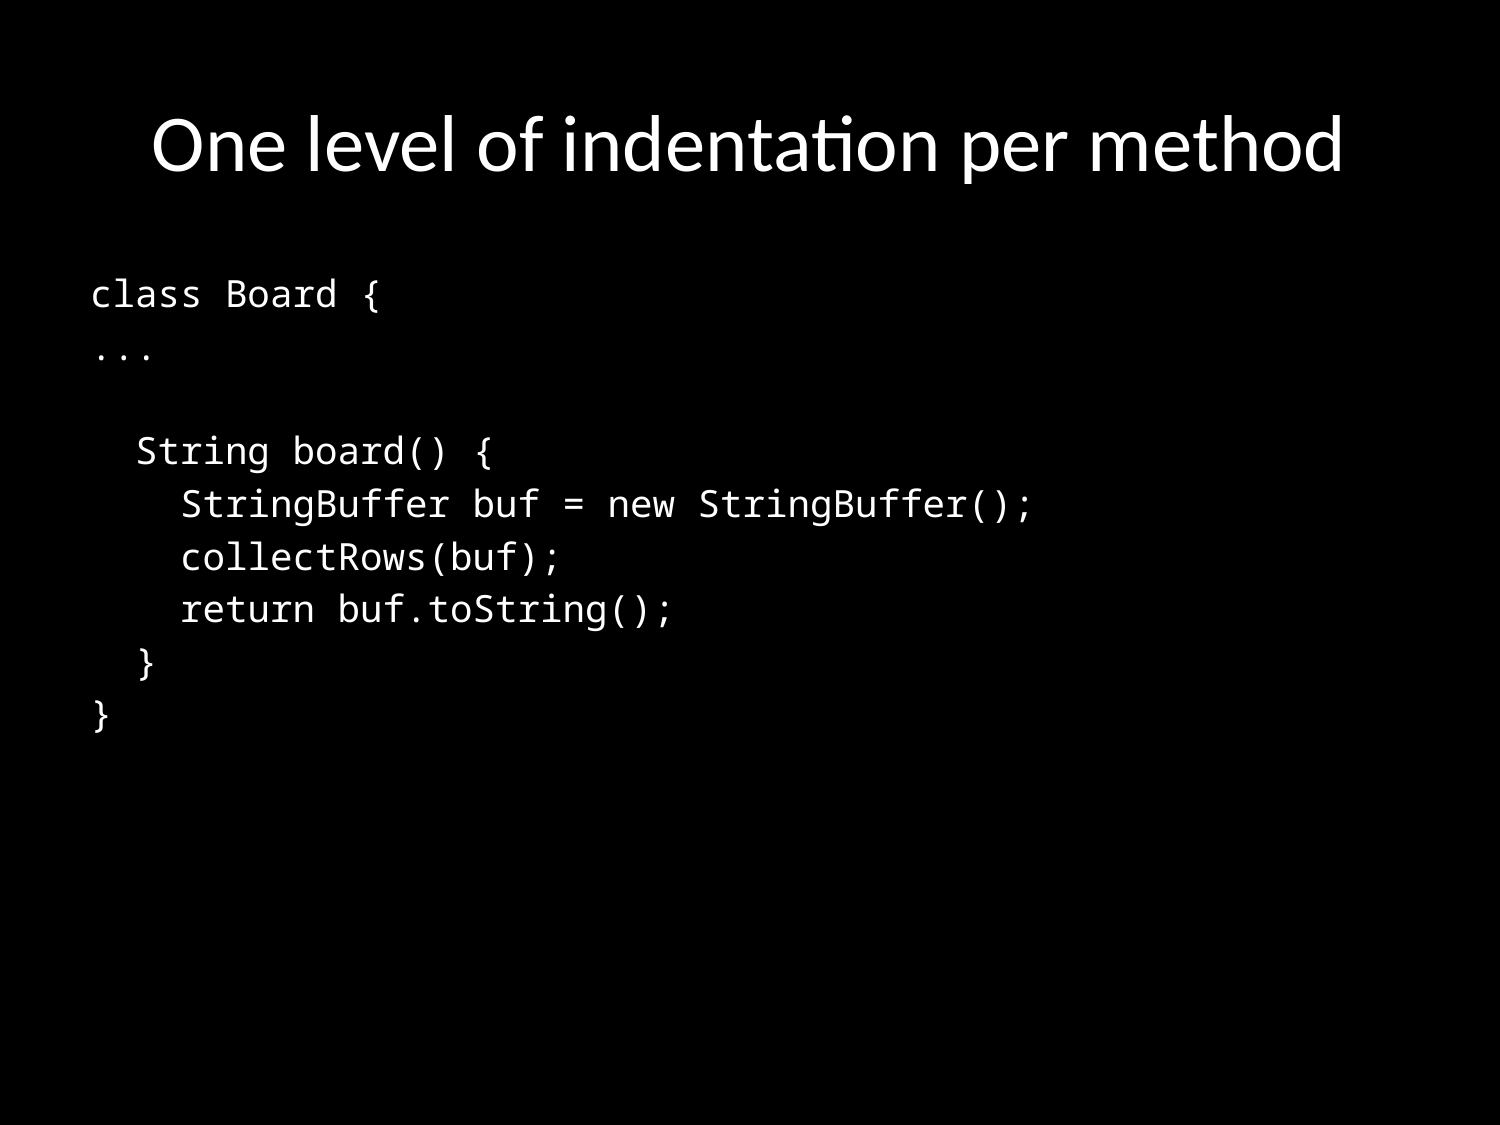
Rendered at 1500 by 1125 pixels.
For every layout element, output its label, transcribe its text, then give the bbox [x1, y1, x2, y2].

list class Board { ... String board() { StringBuffer buf = new StringBuffer(); collectRows(buf); return buf.toString(); } } [75, 262, 1425, 1005]
title One level of indentation per method [75, 45, 1425, 233]
